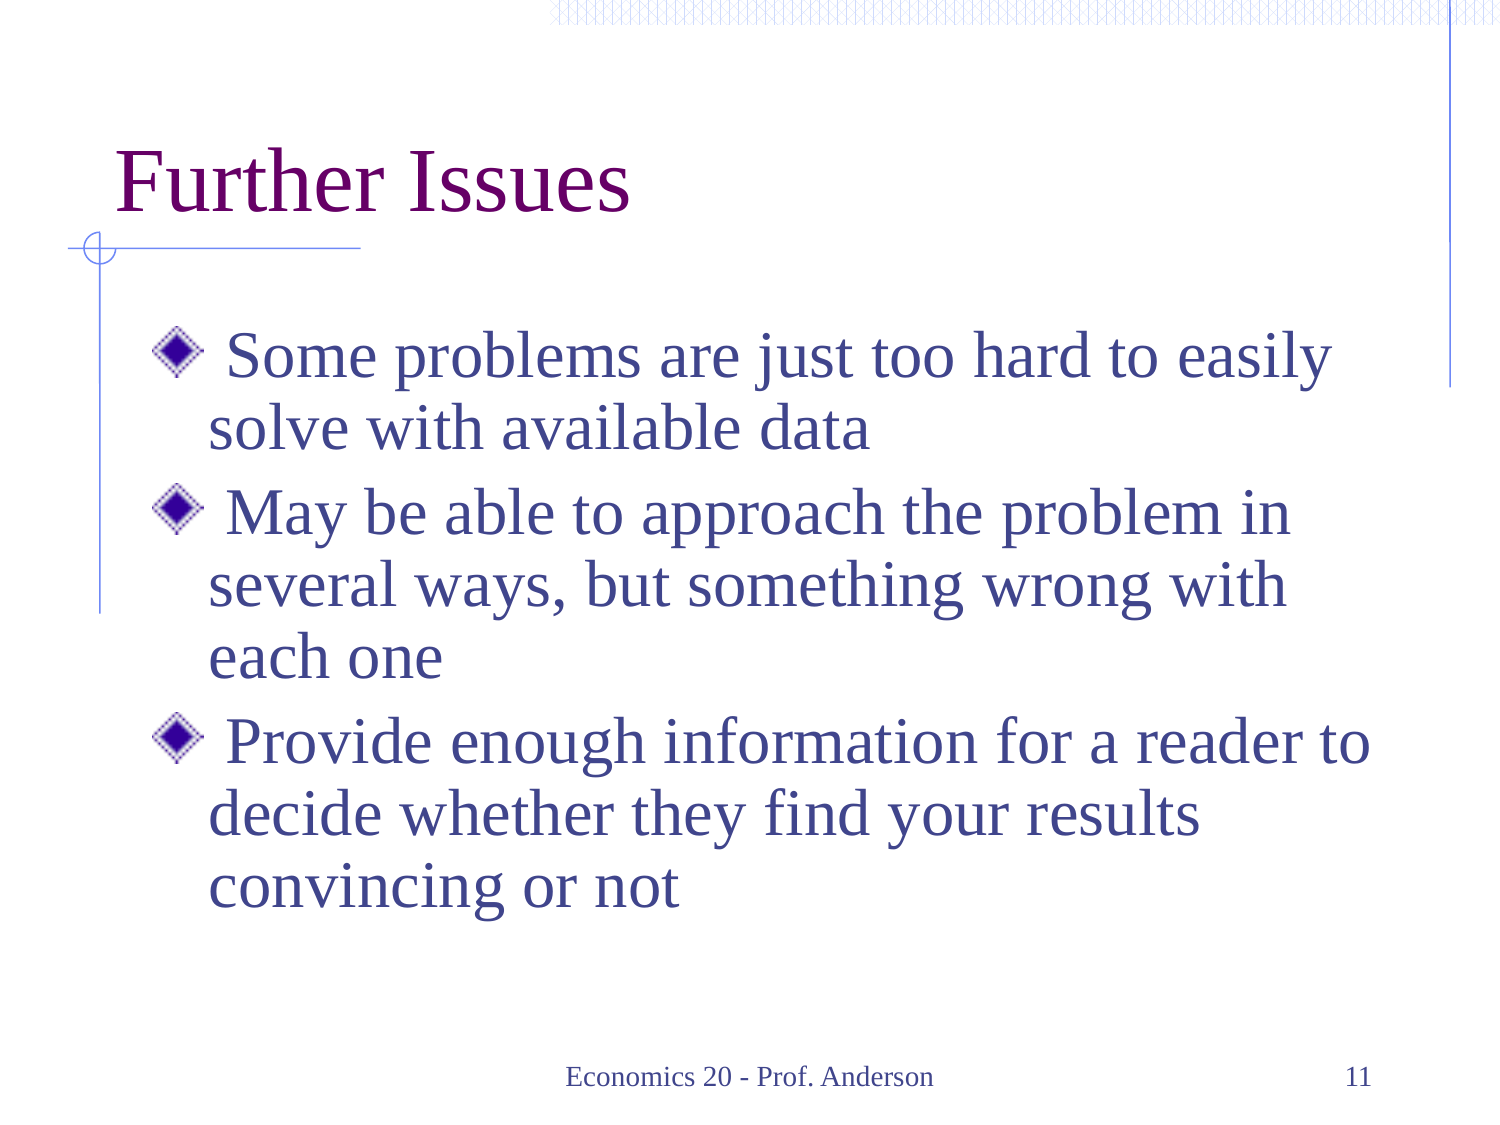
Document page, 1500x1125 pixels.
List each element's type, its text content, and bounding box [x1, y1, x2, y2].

picture [152, 712, 204, 764]
list Some problems are just too hard to easily solve with available data May be able to approach the problem in several ways, but something wrong with each one Provide enough information for a reader to decide whether they find your results convincing or not [137, 312, 1413, 988]
footer Economics 20 - Prof. Anderson [512, 1025, 988, 1100]
slide_number 11 [1074, 1025, 1388, 1100]
picture [152, 483, 204, 535]
picture [152, 326, 204, 378]
title Further Issues [99, 50, 1375, 238]
